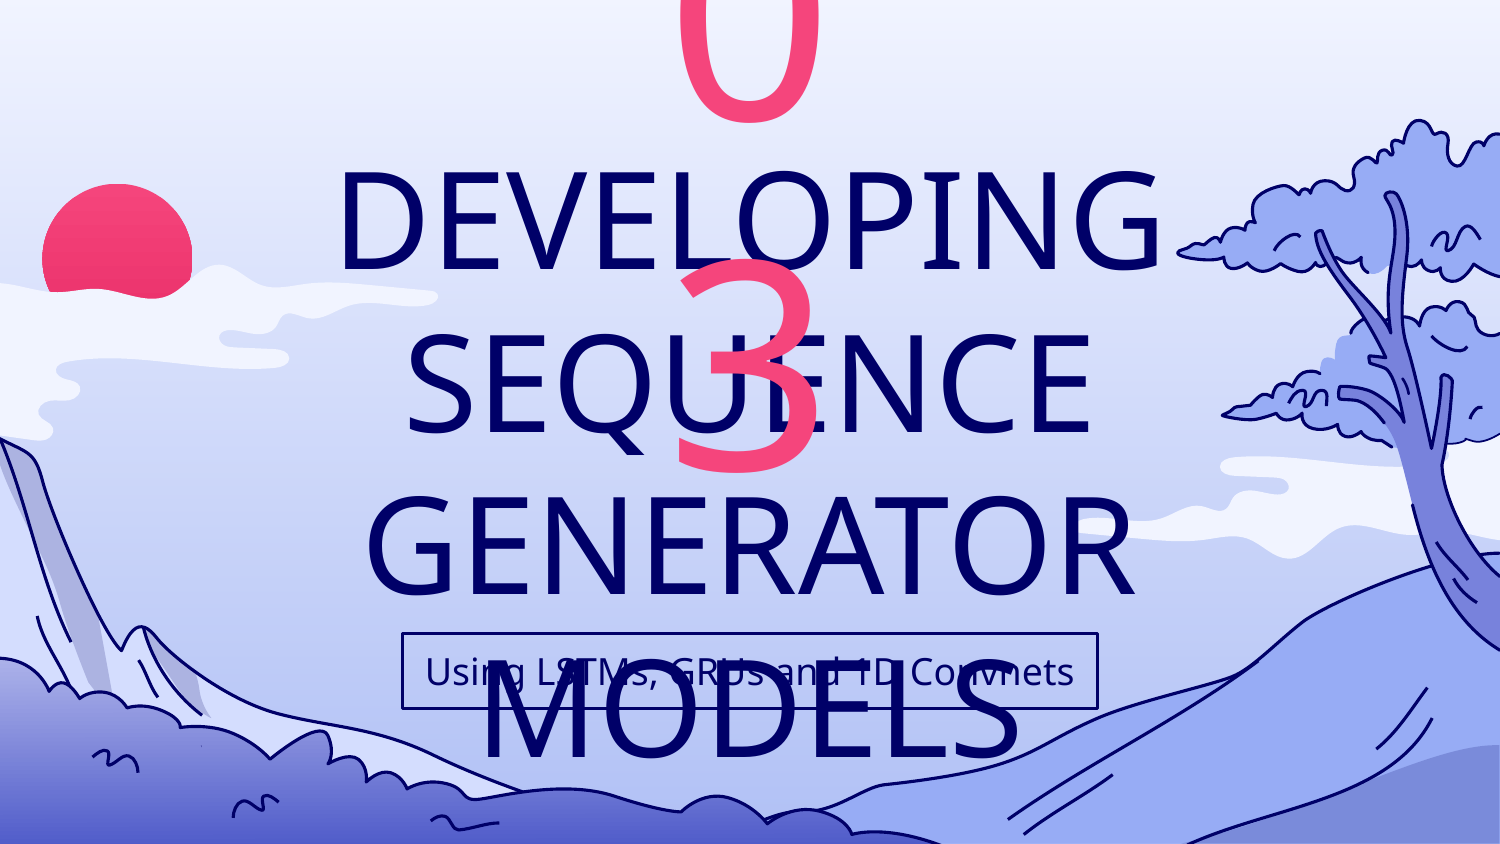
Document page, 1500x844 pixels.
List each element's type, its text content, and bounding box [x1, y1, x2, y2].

title 03 [600, 59, 900, 299]
title DEVELOPING SEQUENCE GENERATOR MODELS [192, 384, 1308, 535]
subtitle Using LSTMs, GRUs and 1D Convnets [401, 632, 1099, 710]
